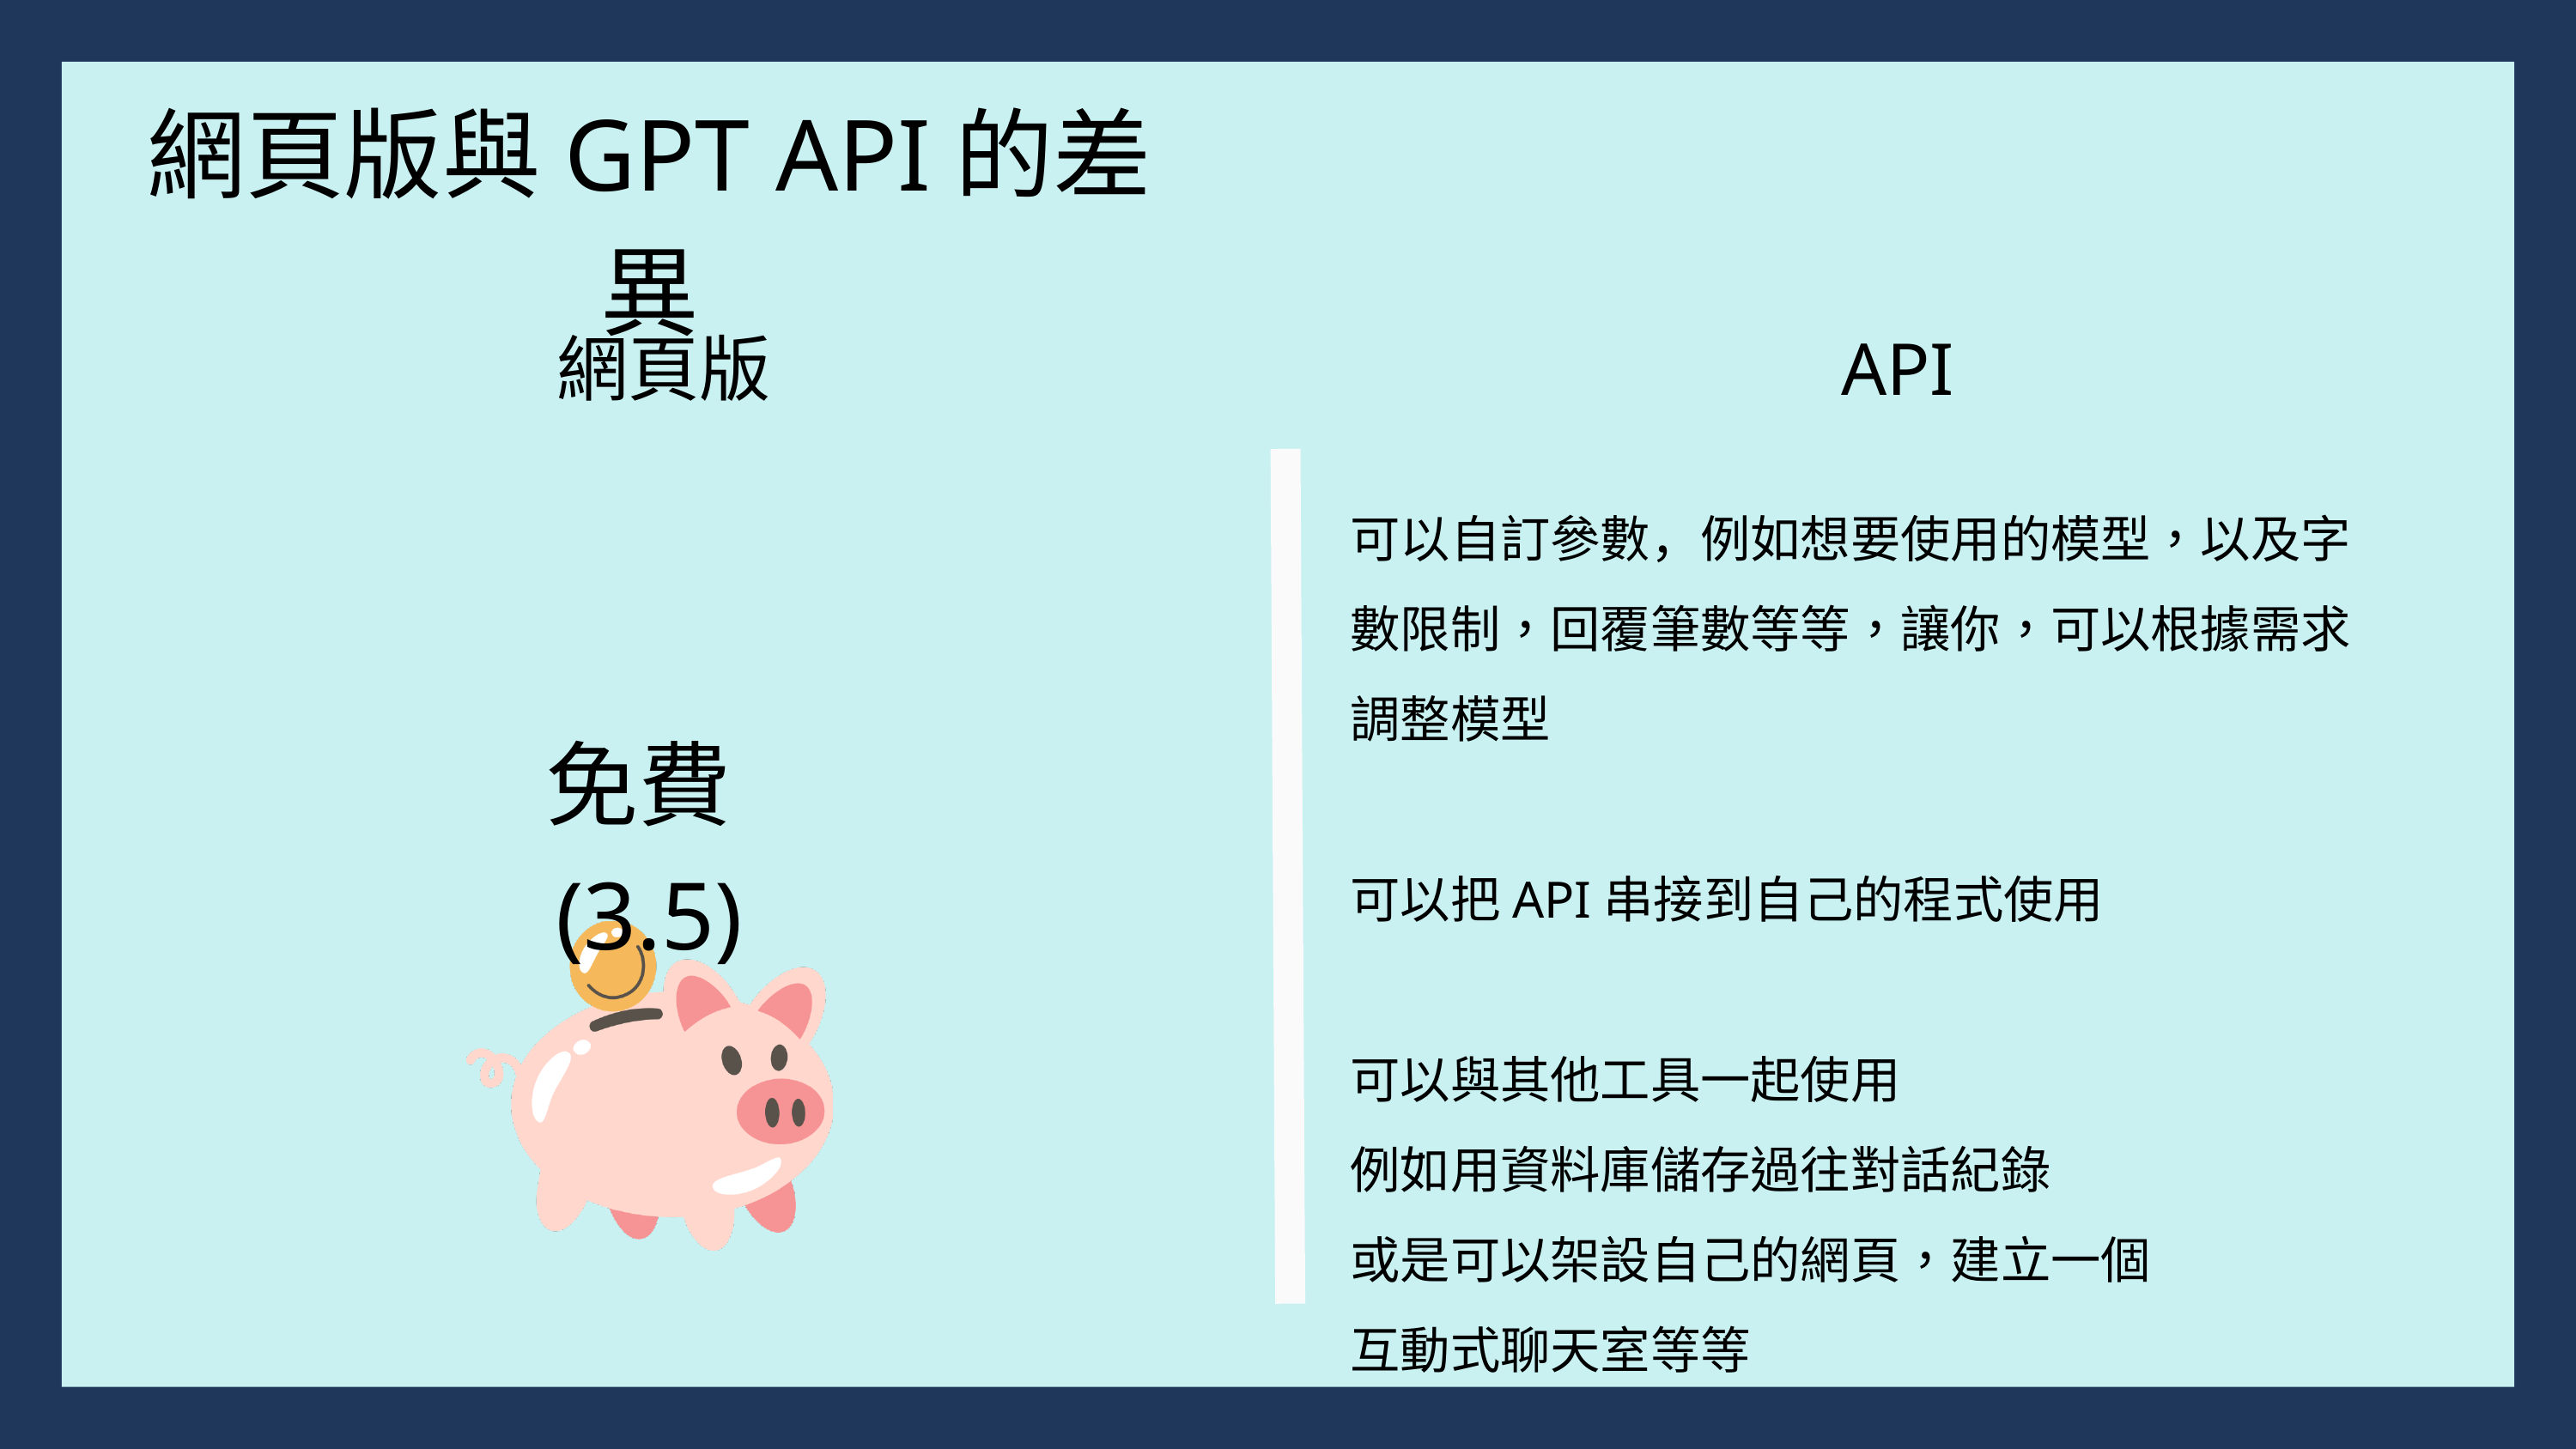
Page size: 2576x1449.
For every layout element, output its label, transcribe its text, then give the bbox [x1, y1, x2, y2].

text_box 網頁版 [542, 309, 786, 410]
text_box [1270, 448, 1306, 1304]
text_box 可以自訂參數，例如想要使用的模型，以及字數限制，回覆筆數等等，讓你，可以根據需求調整模型 可以把API串接到自己的程式使用 可以與其他工具一起使用 例如用資料庫儲存過往對話紀錄 或是可以架設自己的網頁，建立一個 互動式聊天室等等 [1350, 476, 2381, 1449]
text_box [465, 969, 834, 1252]
text_box 免費(3.5) [459, 708, 841, 969]
text_box API [1790, 309, 2005, 410]
text_box 網頁版與GPT API的差異 [103, 72, 1196, 349]
text_box [61, 61, 2515, 1387]
